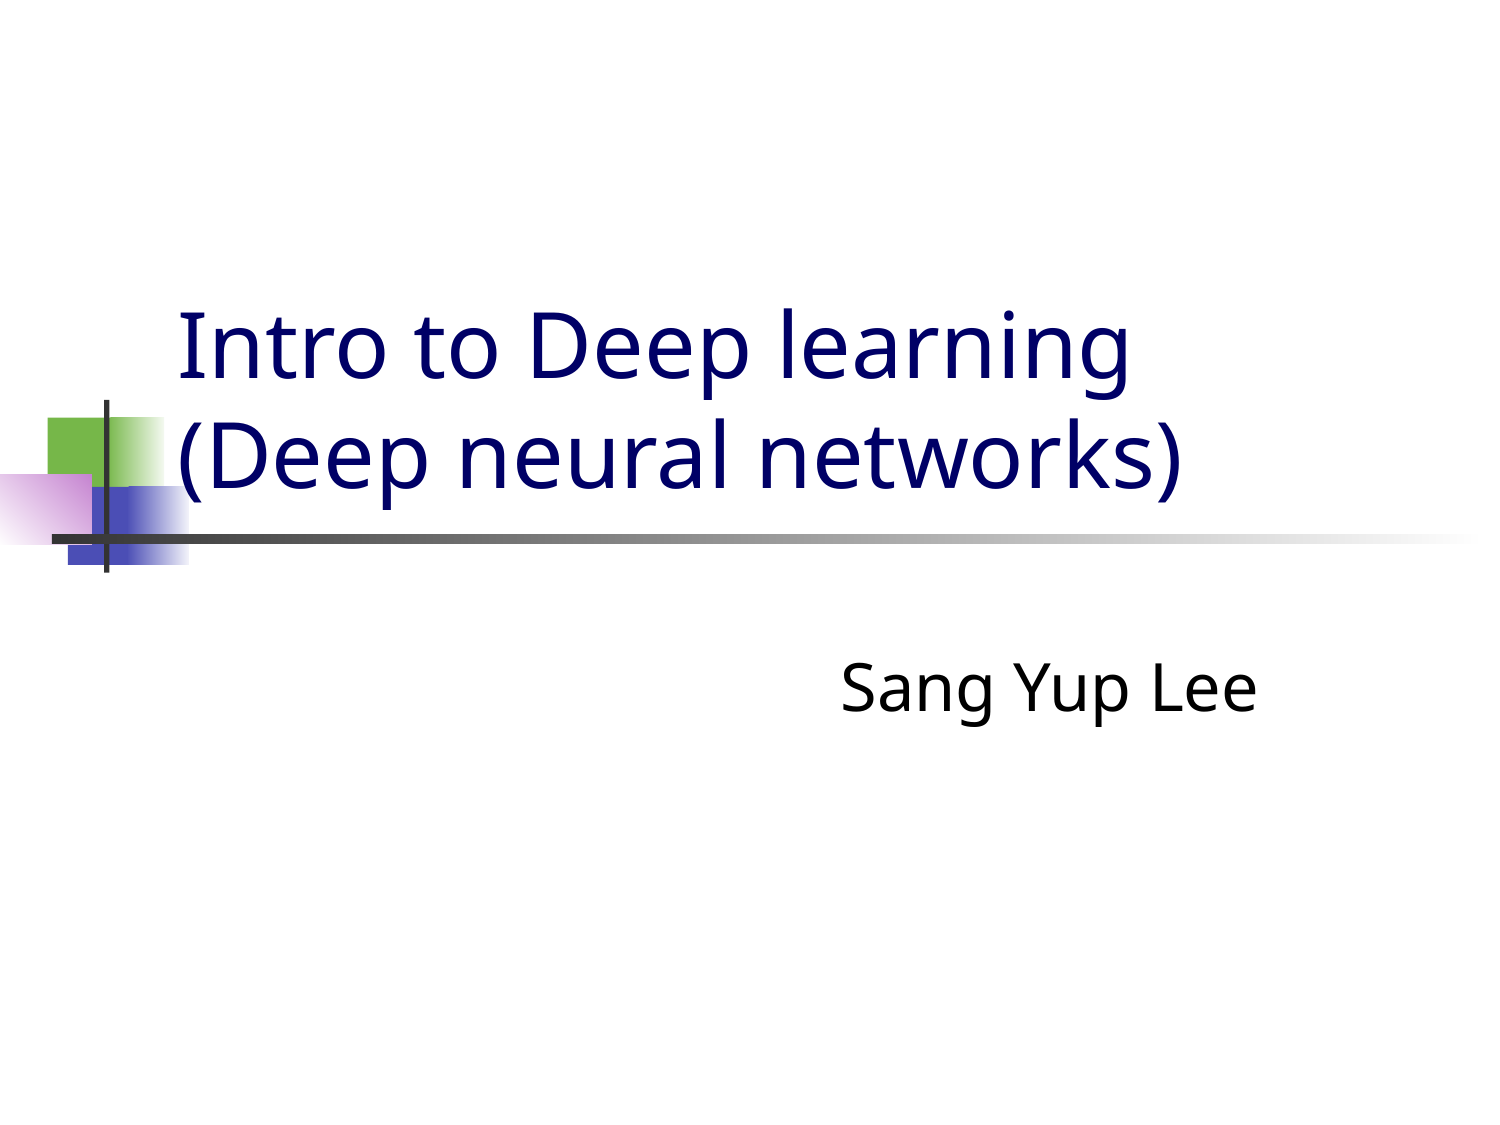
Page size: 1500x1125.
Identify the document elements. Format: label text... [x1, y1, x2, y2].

subtitle Sang Yup Lee [162, 637, 1275, 925]
title Intro to Deep learning (Deep neural networks) [162, 275, 1438, 515]
